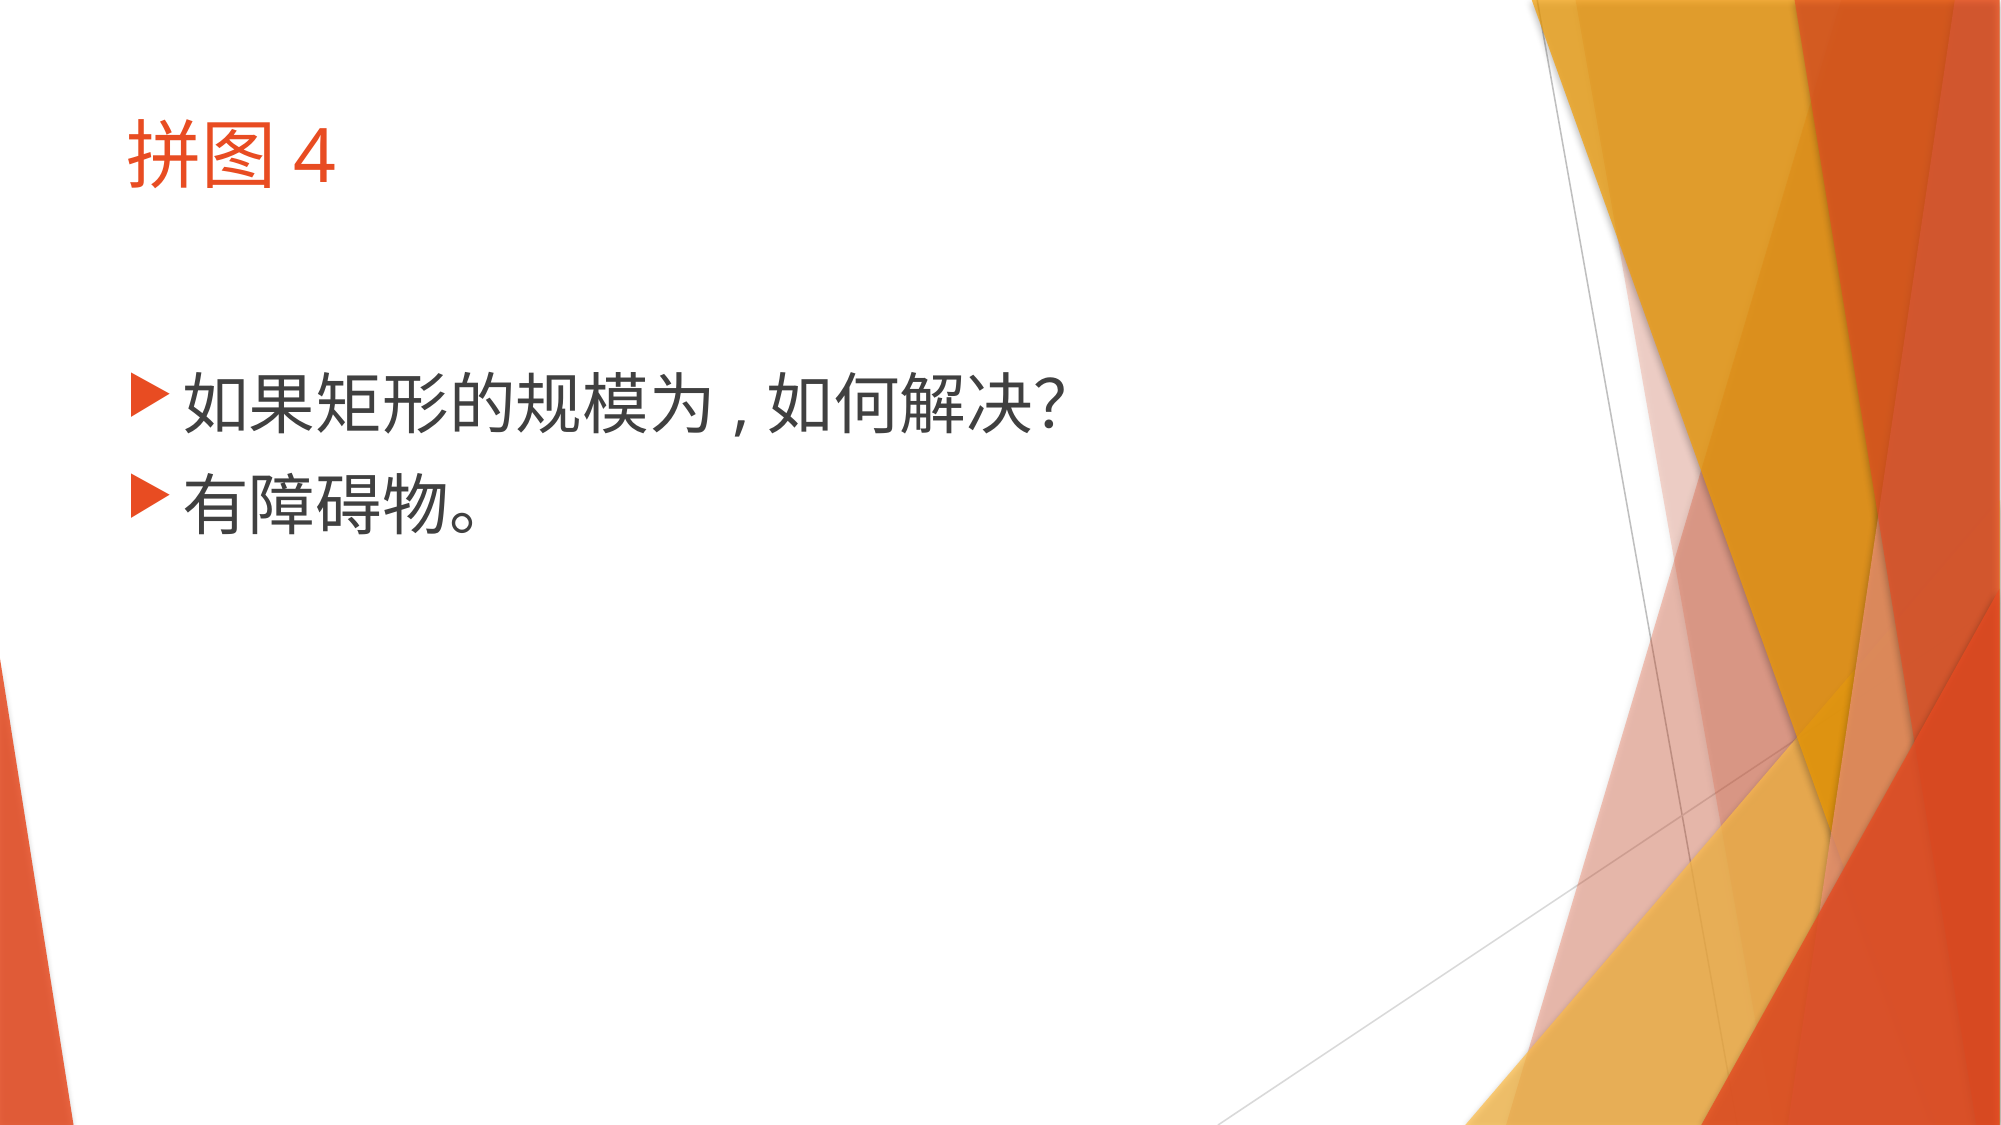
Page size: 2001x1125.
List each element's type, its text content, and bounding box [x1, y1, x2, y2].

title 拼图4 [111, 99, 1522, 317]
